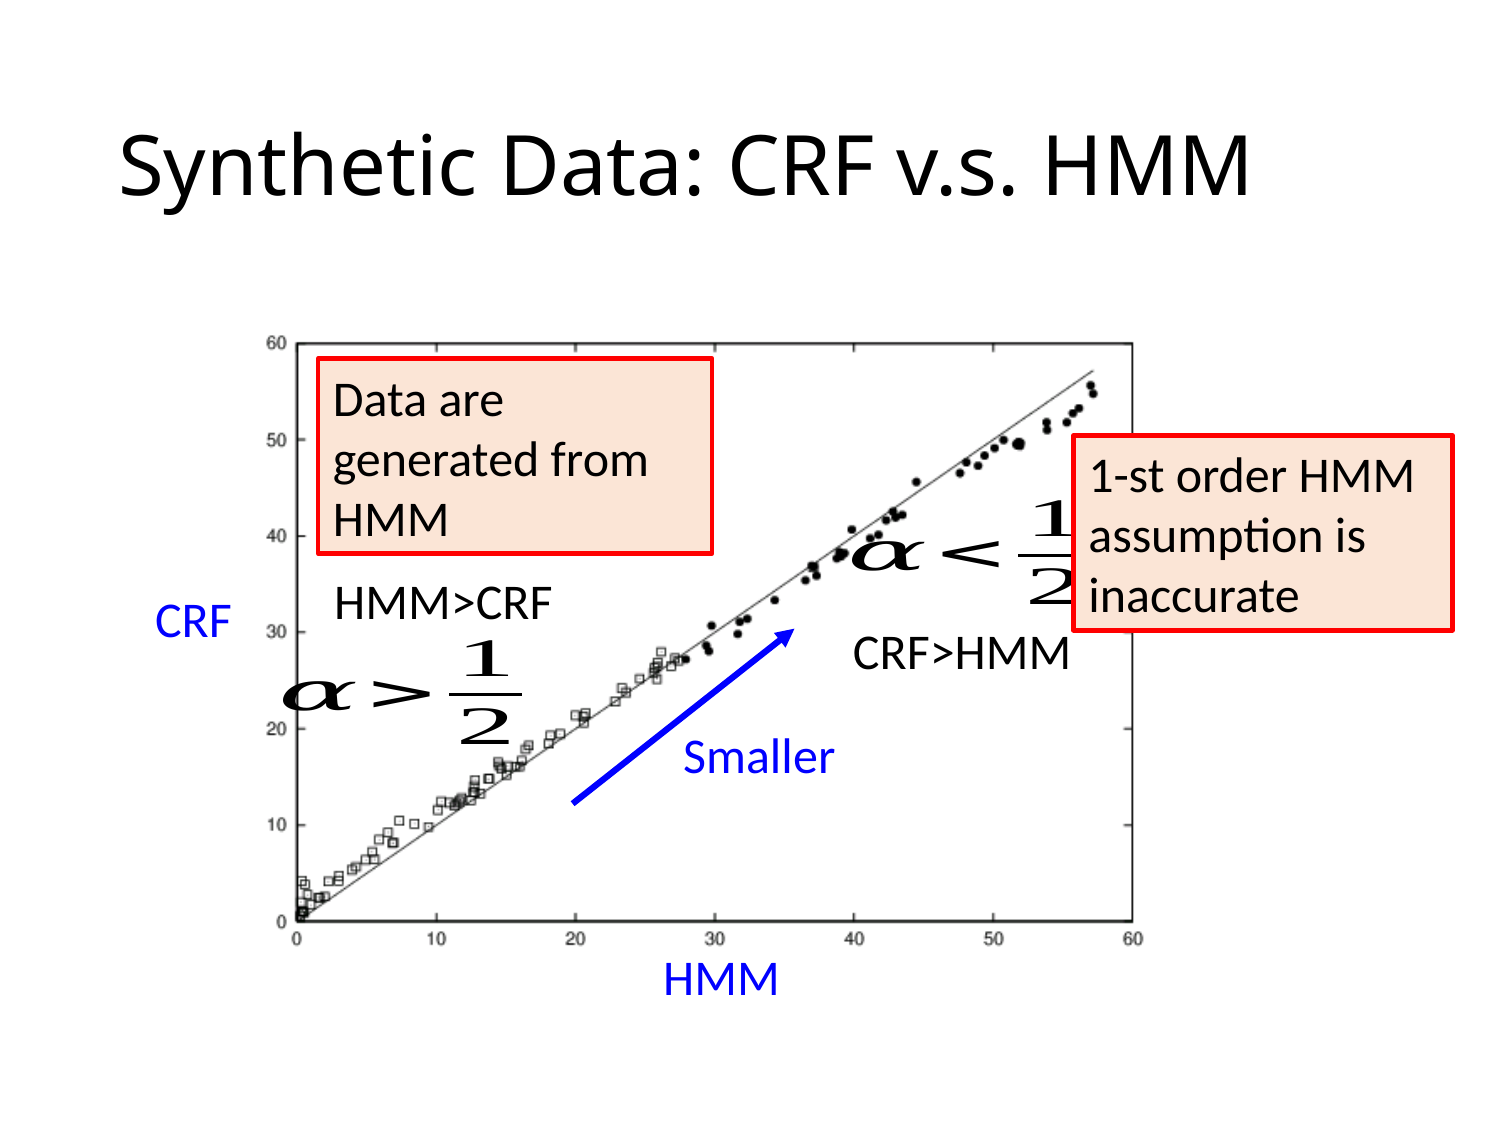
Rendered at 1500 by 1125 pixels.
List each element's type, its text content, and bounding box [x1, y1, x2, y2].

picture [250, 314, 1157, 962]
text_box 1-st order HMM assumption is inaccurate [1157, 435, 1453, 631]
text_box CRF [67, 580, 250, 655]
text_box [572, 628, 795, 804]
title Synthetic Data: CRF v.s. HMM [103, 59, 1397, 278]
text_box HMM [595, 962, 848, 1013]
